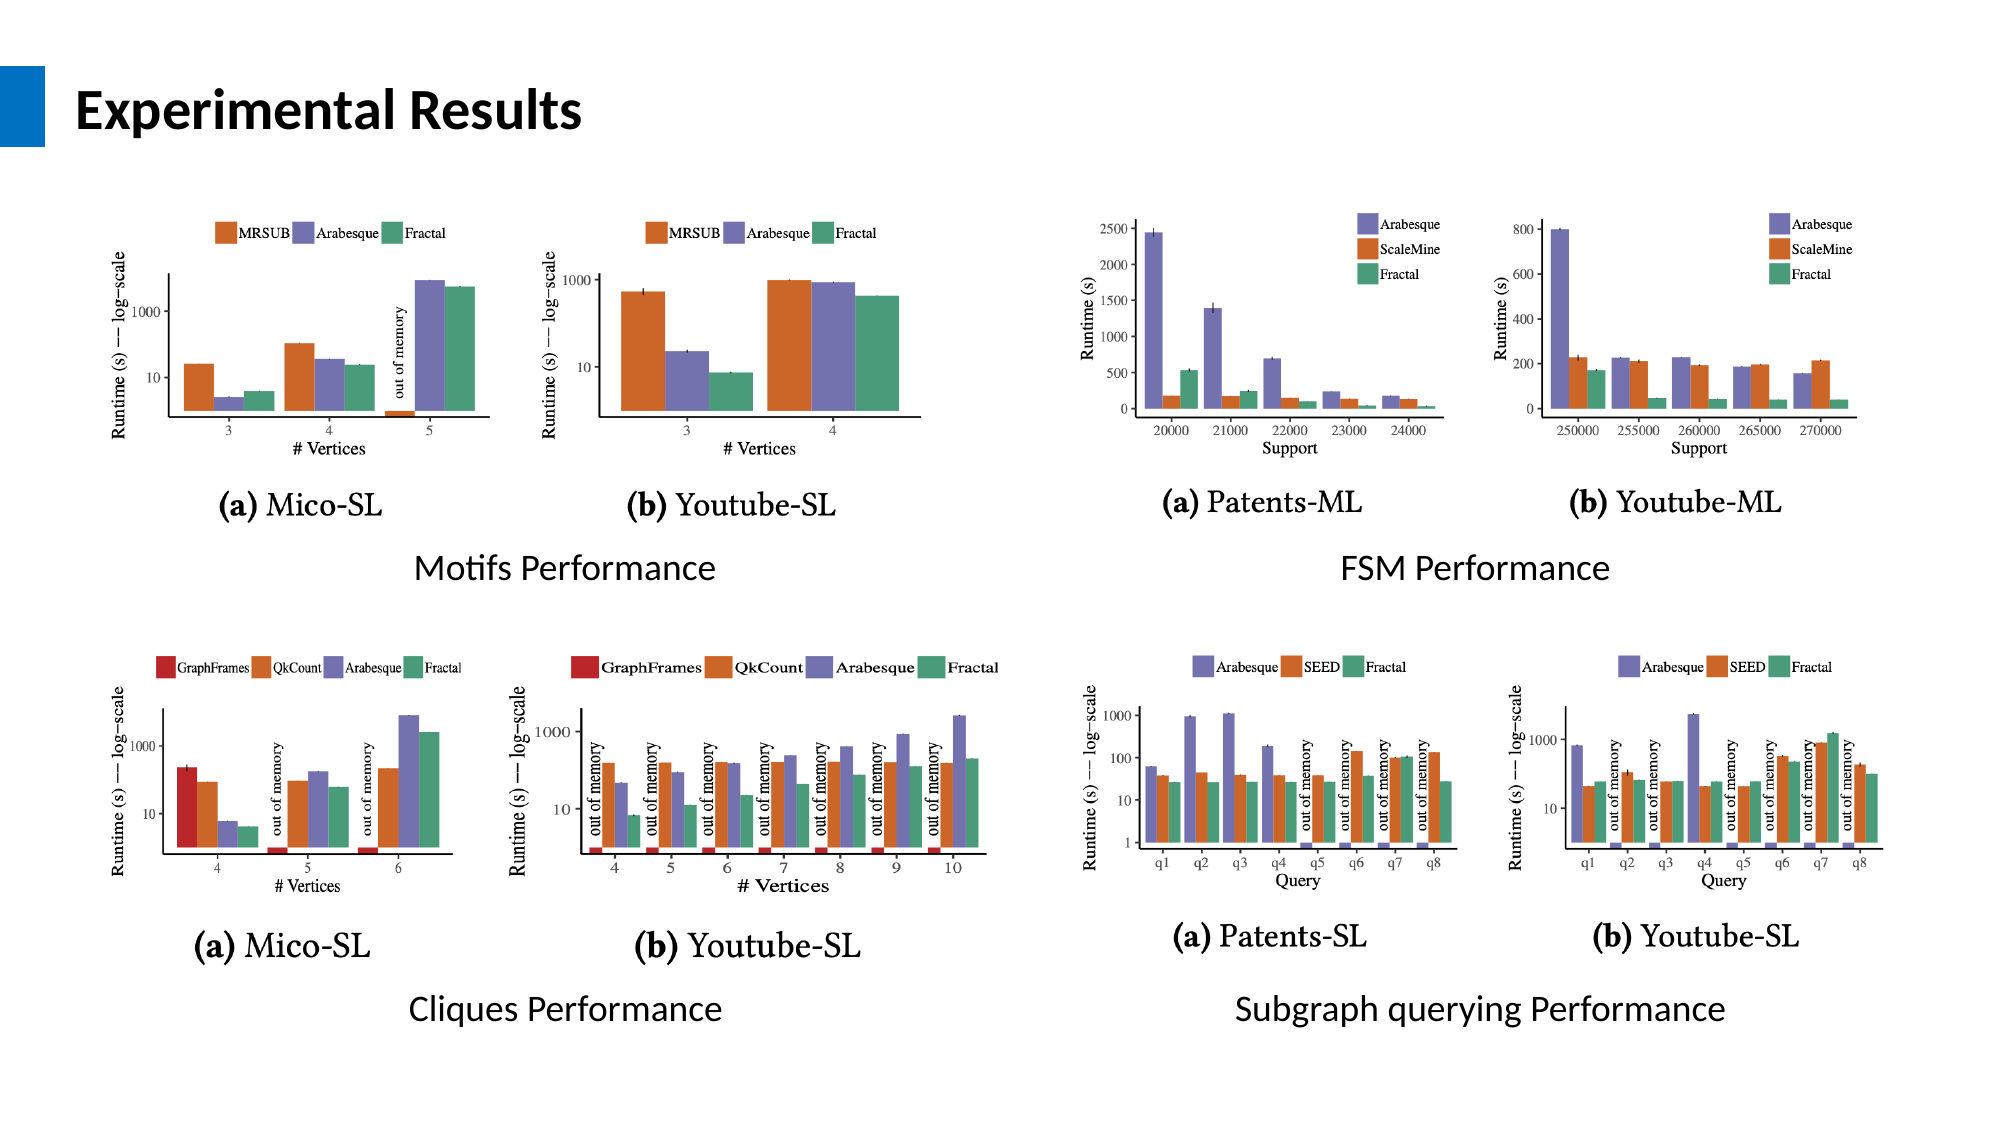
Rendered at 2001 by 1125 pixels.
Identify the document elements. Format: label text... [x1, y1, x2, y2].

text_box Subgraph querying Performance [1220, 987, 1766, 1037]
text_box [0, 66, 45, 147]
text_box Motifs Performance [399, 544, 733, 596]
text_box Experimental Results [60, 63, 616, 149]
picture [1056, 181, 1904, 533]
text_box FSM Performance [1325, 535, 1660, 596]
picture [1058, 615, 1927, 987]
picture [74, 193, 943, 544]
picture [44, 605, 1025, 998]
text_box Cliques Performance [393, 998, 744, 1037]
